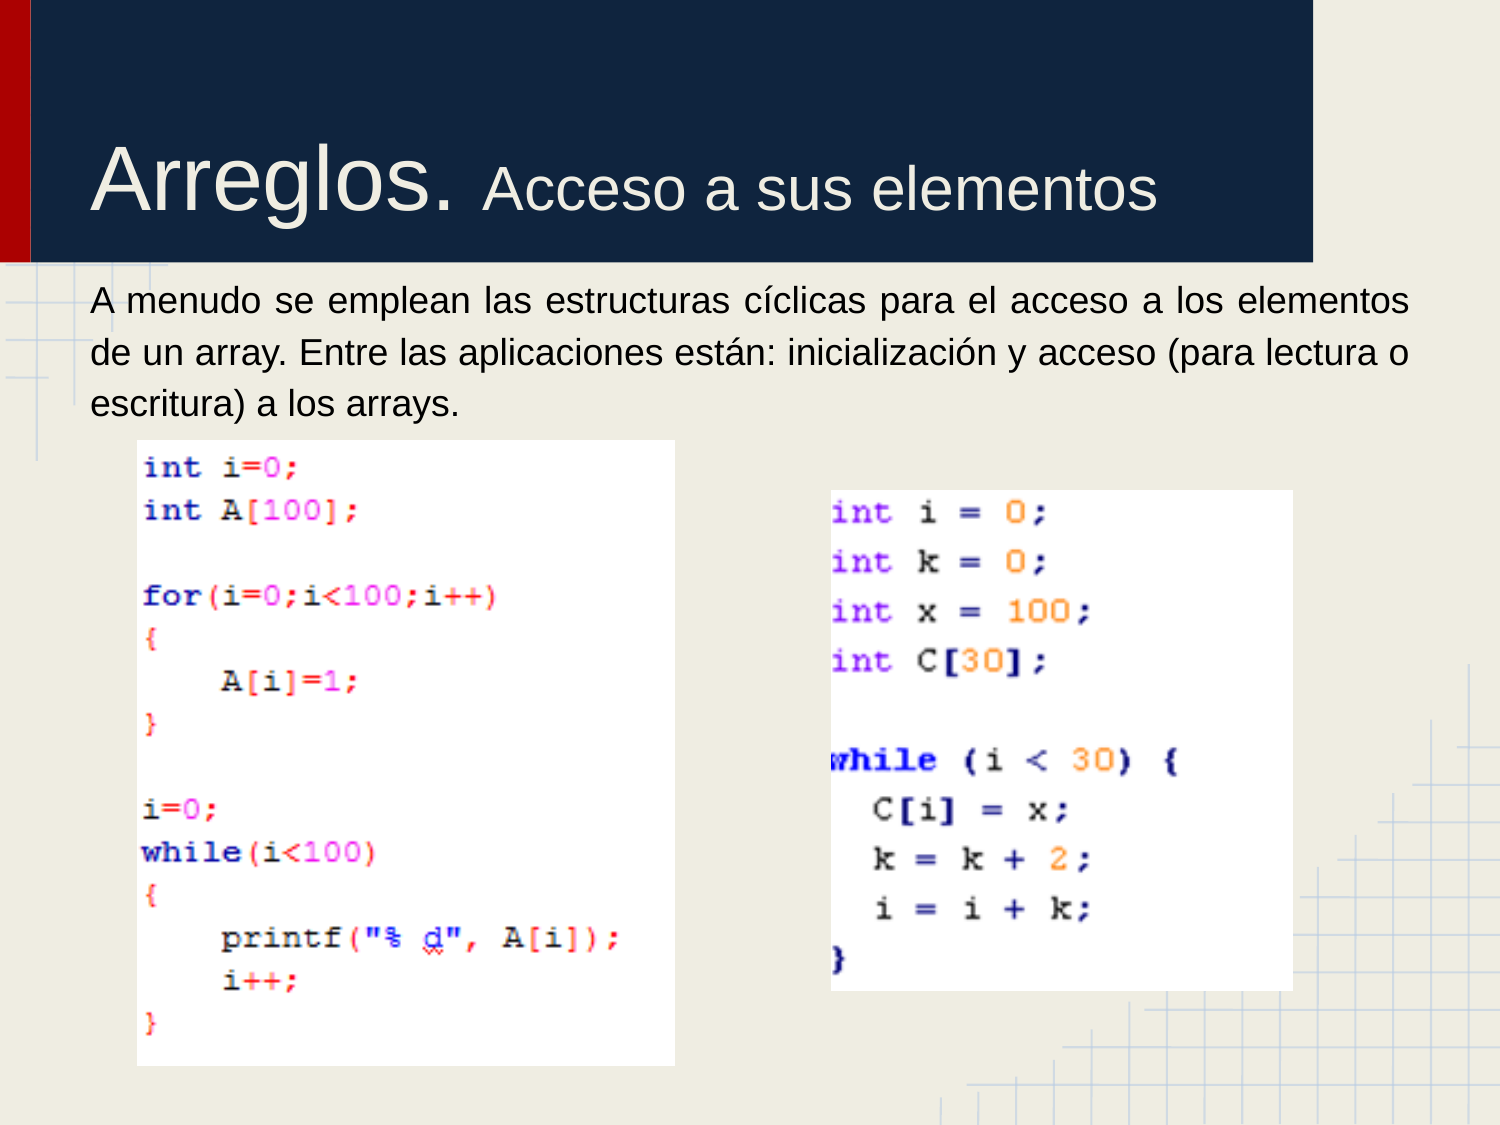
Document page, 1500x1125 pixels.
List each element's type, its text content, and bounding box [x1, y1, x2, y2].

title Arreglos. Acceso a sus elementos [75, 22, 1276, 244]
picture [137, 440, 675, 1066]
list A menudo se emplean las estructuras cíclicas para el acceso a los elementos de un array. Entre las aplicaciones están: inicialización y acceso (para lectura o escritura) a los arrays. [75, 253, 1425, 439]
picture [831, 489, 1293, 991]
